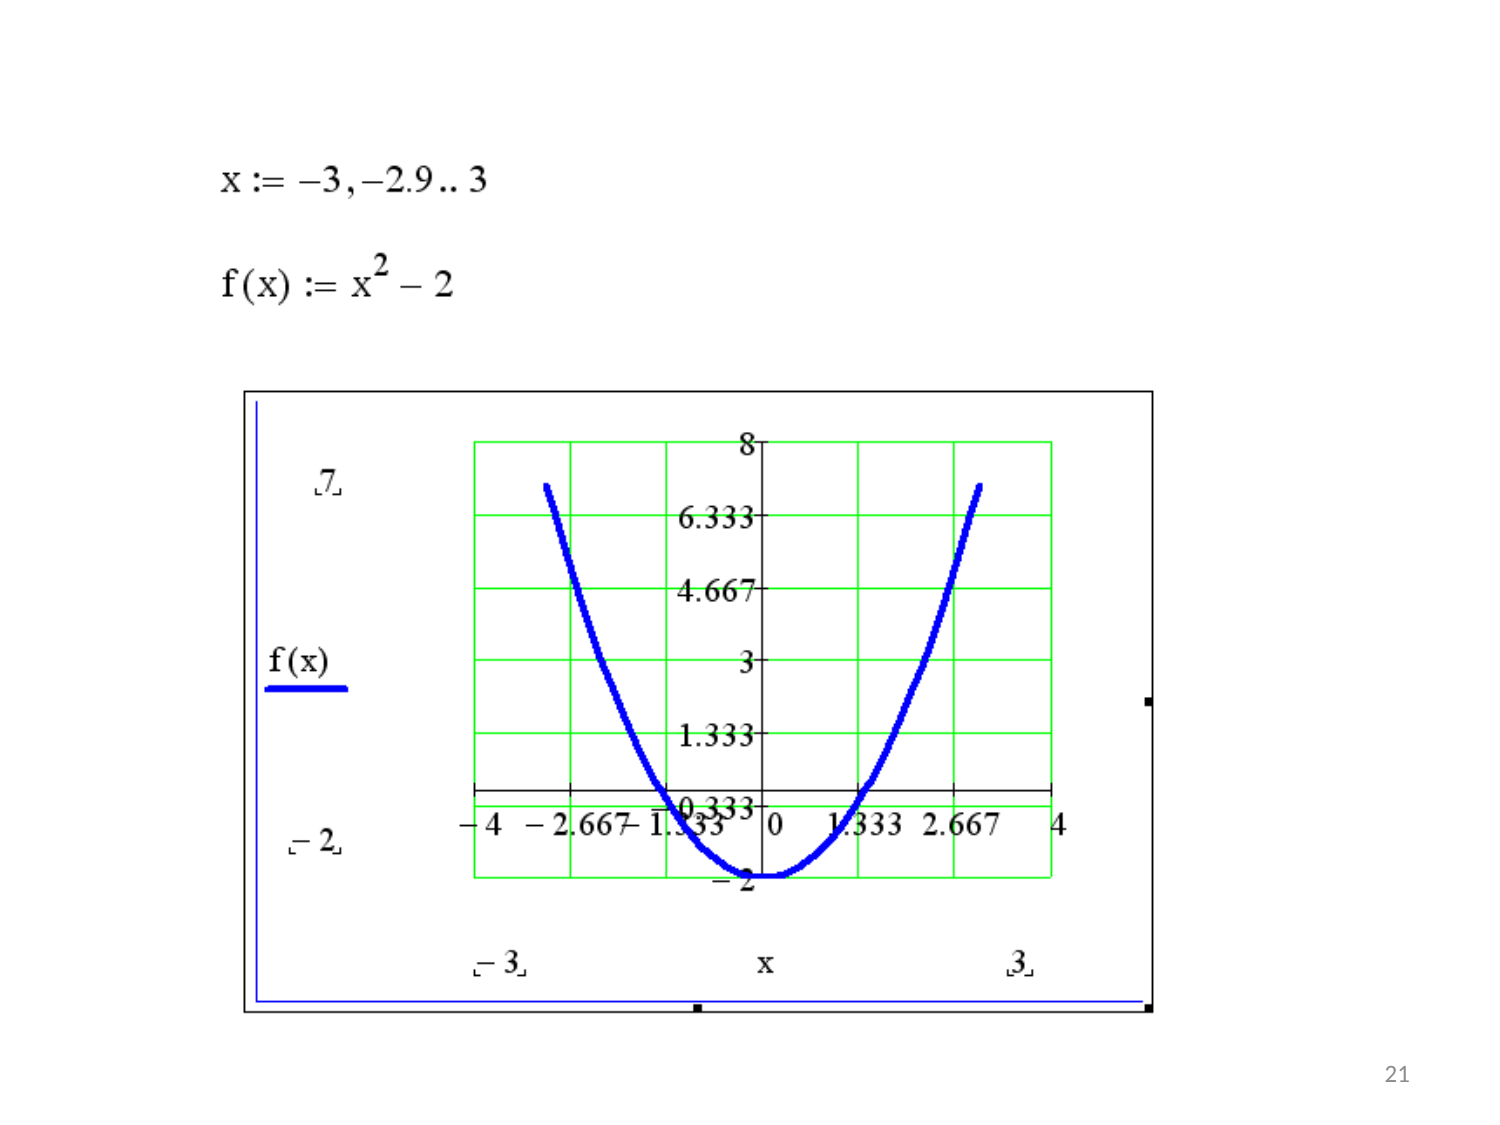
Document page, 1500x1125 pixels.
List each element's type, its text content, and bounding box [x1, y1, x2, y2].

picture [175, 128, 1255, 1071]
slide_number 21 [1074, 1042, 1425, 1103]
